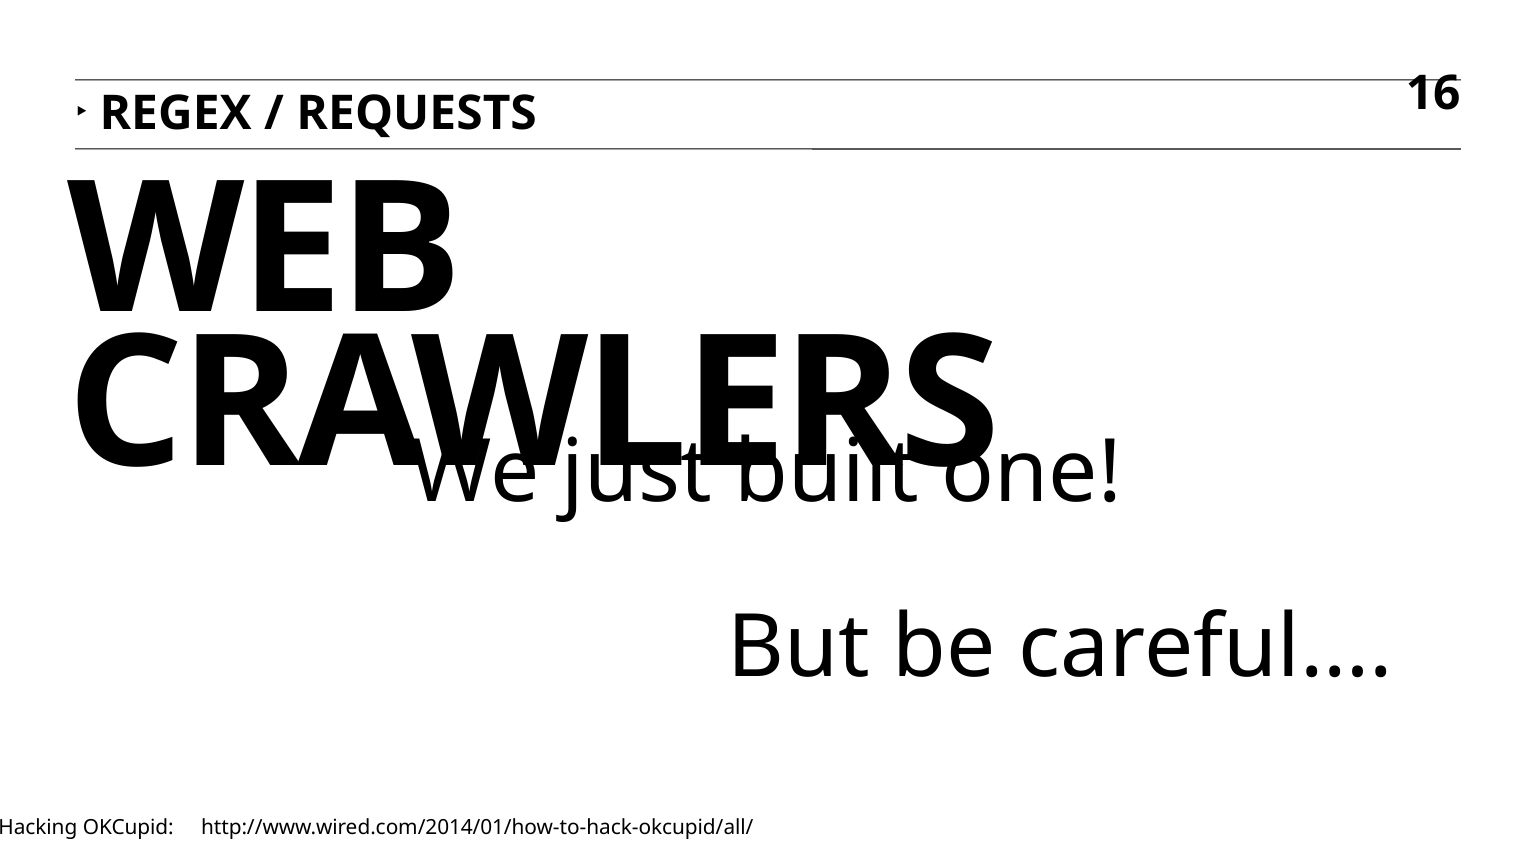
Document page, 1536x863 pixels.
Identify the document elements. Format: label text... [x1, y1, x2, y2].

list REGEX / Requests [60, 81, 1111, 132]
text_box But be careful…. [713, 581, 1408, 701]
text_box We just built one! [395, 406, 1137, 526]
text_box Hacking OKCupid: http://www.wired.com/2014/01/how-to-hack-okcupid/all/ [0, 806, 769, 846]
slide_number 16 [1355, 75, 1461, 132]
title Web crawlers [57, 183, 1440, 357]
